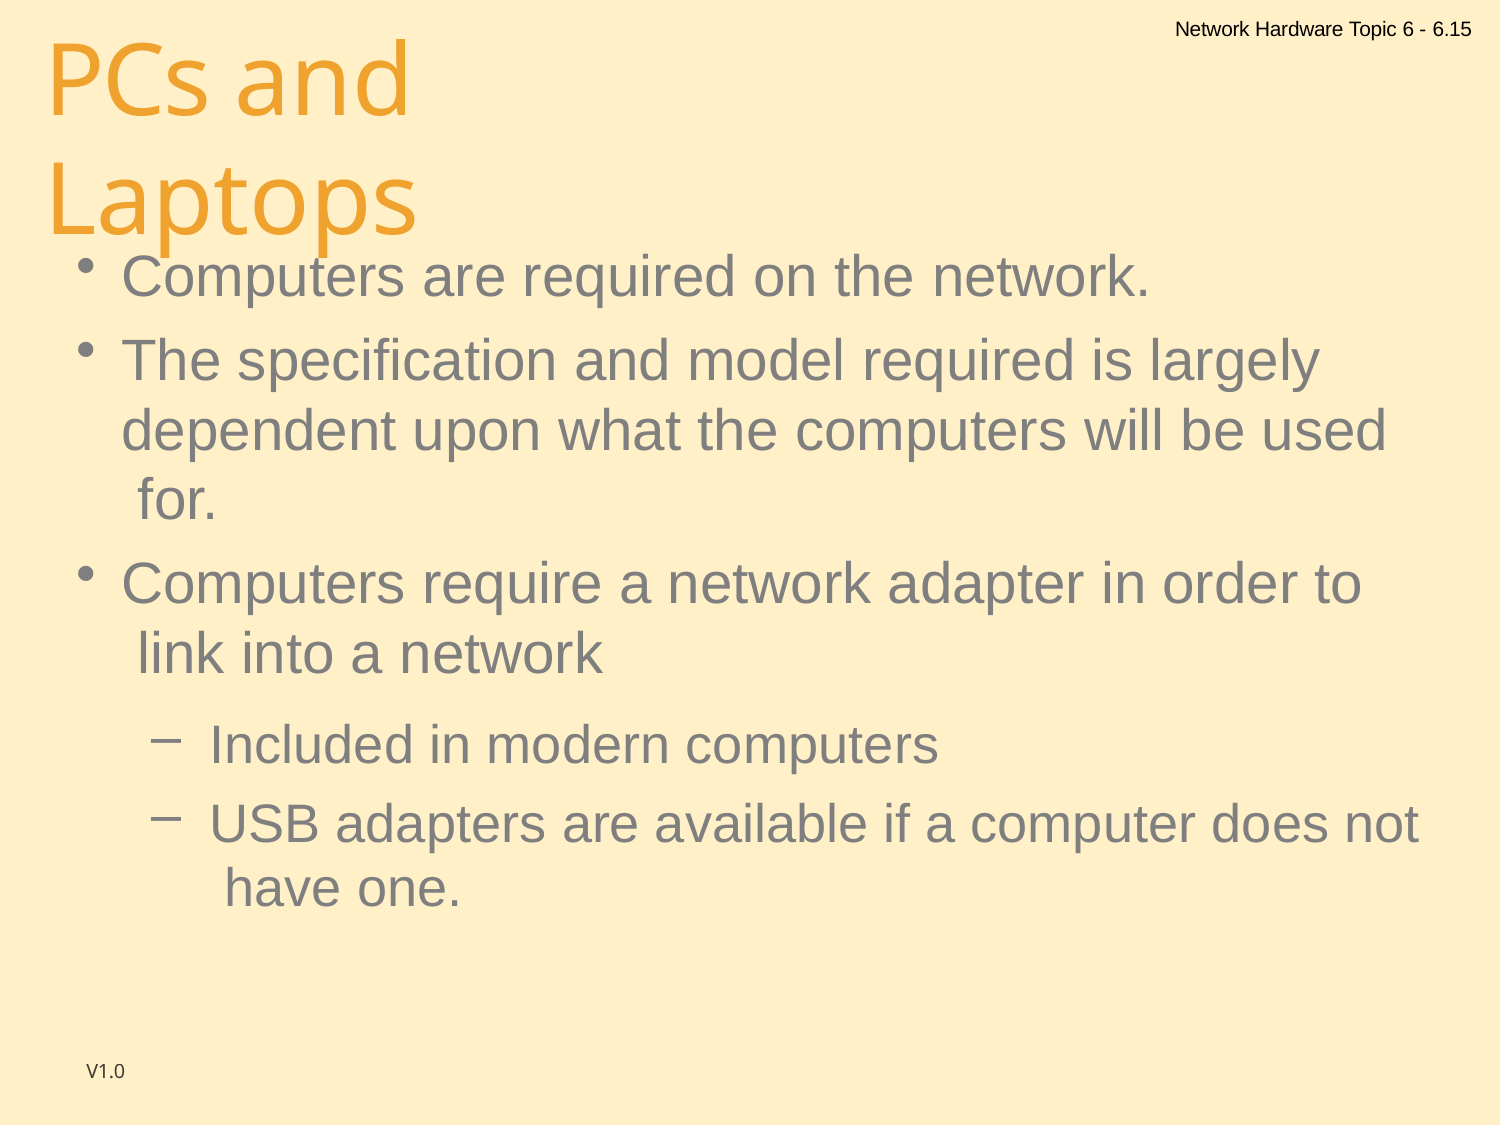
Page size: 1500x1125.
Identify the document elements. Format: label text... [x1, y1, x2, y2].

title PCs and Laptops [42, 12, 751, 256]
text_box Computers are required on the network. The specification and model required is largely dependent upon what the computers will be used for. Computers require a network adapter in order to link into a network Included in modern computers USB adapters are available if a computer does not have one. [74, 221, 1424, 918]
text_box Network Hardware Topic 6 - 6.15 [1172, 13, 1488, 41]
slide_number V1.0 [84, 918, 591, 1125]
